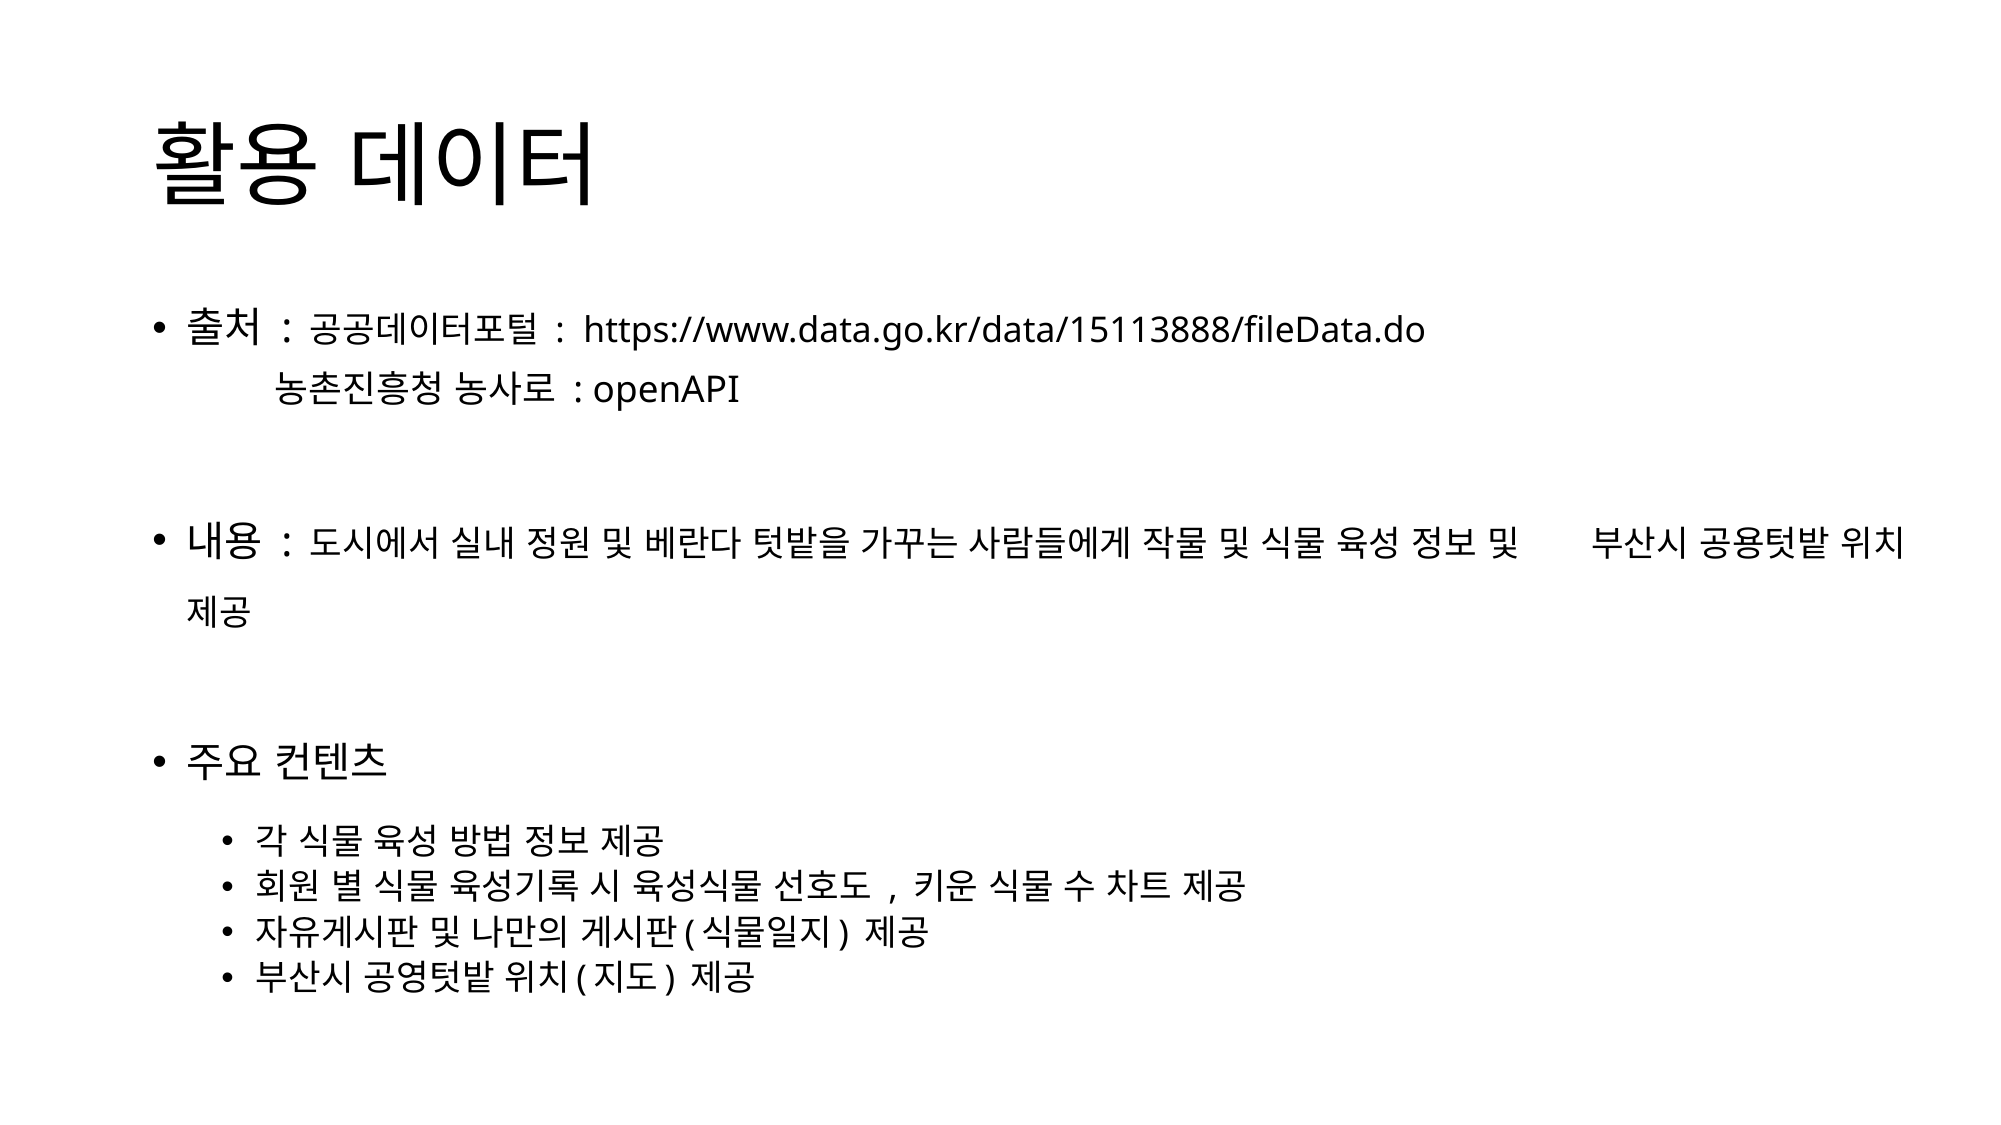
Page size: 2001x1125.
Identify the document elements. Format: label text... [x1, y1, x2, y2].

list 출처 : 공공데이터포털 : https://www.data.go.kr/data/15113888/fileData.do 농촌진흥청 농사로 : openAPI 내용 : 도시에서 실내 정원 및 베란다 텃밭을 가꾸는 사람들에게 작물 및 식물 육성 정보 및 부산시 공용텃밭 위치 제공 주요 컨텐츠 각 식물 육성 방법 정보 제공 회원 별 식물 육성기록 시 육성식물 선호도 , 키운 식물 수 차트 제공 자유게시판 및 나만의 게시판(식물일지) 제공 부산시 공영텃밭 위치(지도) 제공 [137, 299, 1964, 1014]
title 활용 데이터 [137, 59, 1863, 278]
